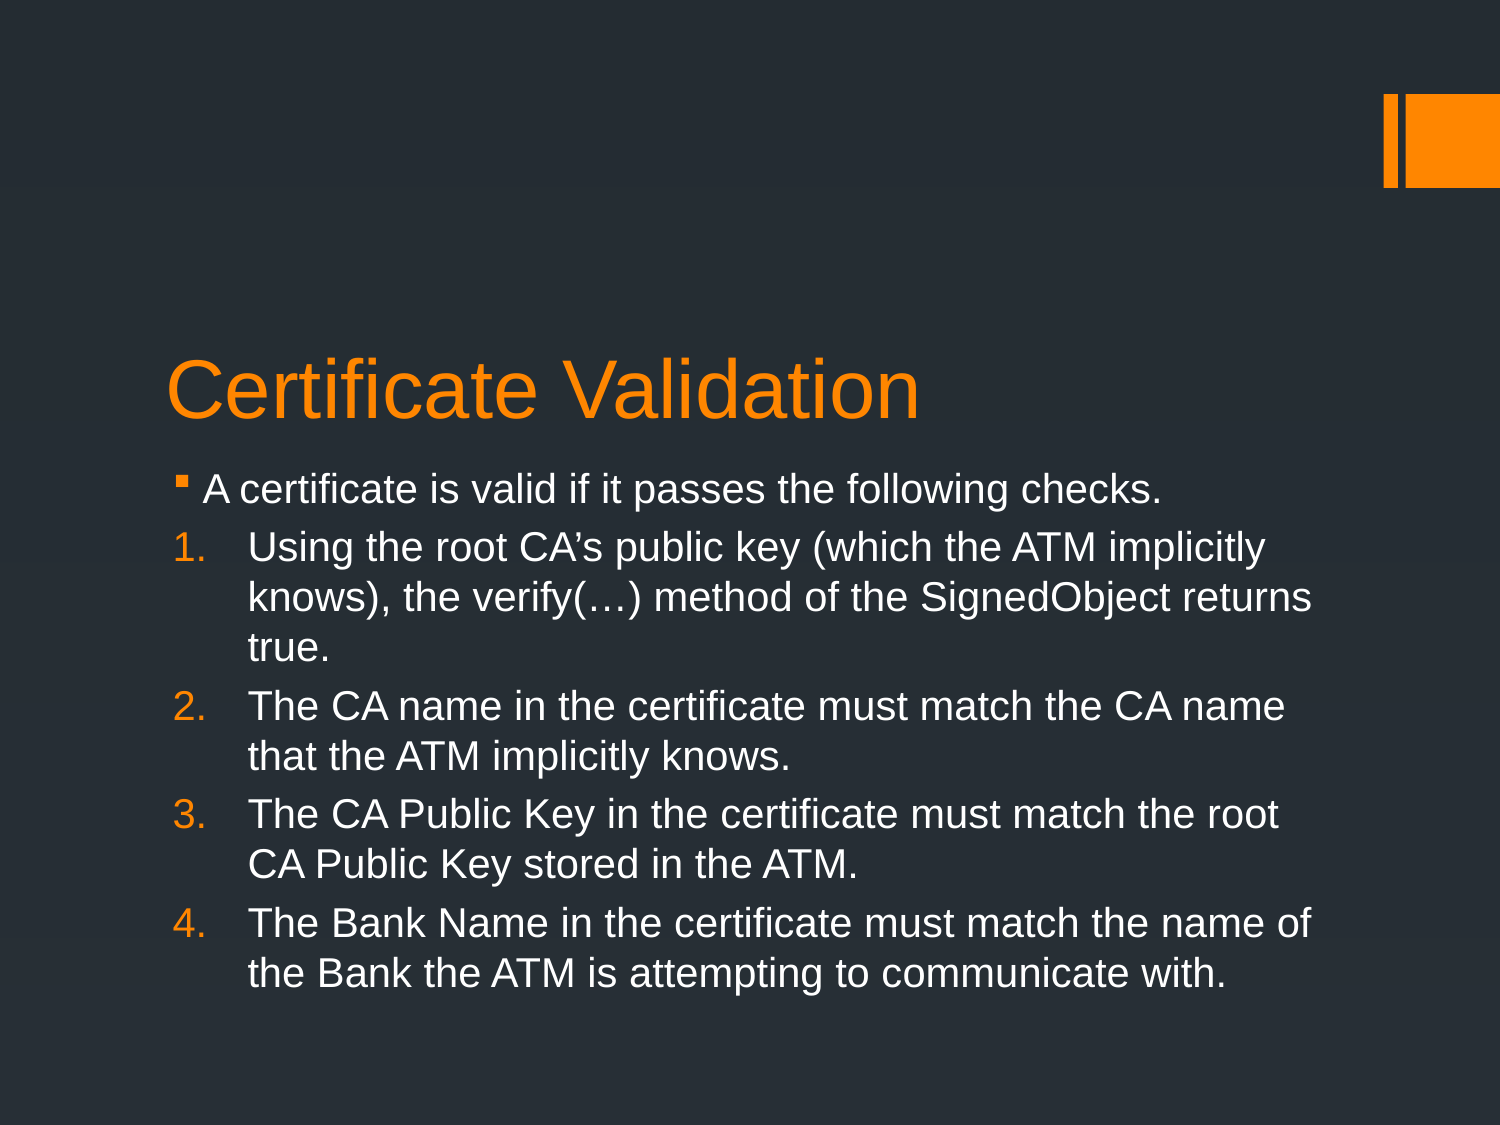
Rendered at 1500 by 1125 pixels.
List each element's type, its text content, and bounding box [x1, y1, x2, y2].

list A certificate is valid if it passes the following checks. Using the root CA’s public key (which the ATM implicitly knows), the verify(…) method of the SignedObject returns true. The CA name in the certificate must match the CA name that the ATM implicitly knows. The CA Public Key in the certificate must match the root CA Public Key stored in the ATM. The Bank Name in the certificate must match the name of the Bank the ATM is attempting to communicate with. [150, 454, 1350, 1035]
title Certificate Validation [150, 253, 1350, 443]
